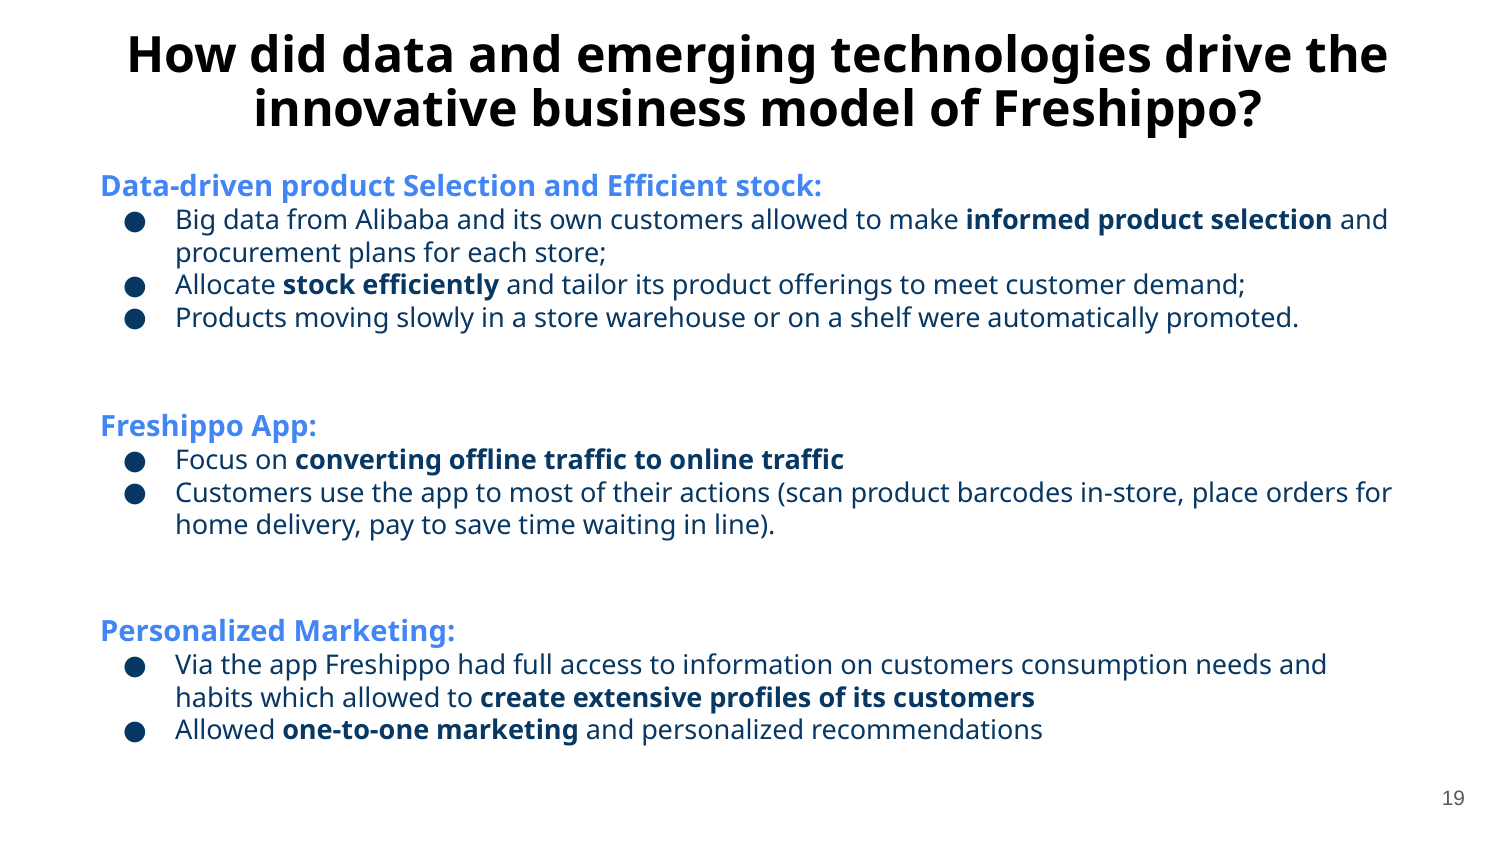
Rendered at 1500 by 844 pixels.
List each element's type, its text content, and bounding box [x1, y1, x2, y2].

text_box Freshippo App: Focus on converting offline traffic to online traffic Customers use the app to most of their actions (scan product barcodes in-store, place orders for home delivery, pay to save time waiting in line). [85, 392, 1415, 556]
text_box How did data and emerging technologies drive the innovative business model of Freshippo? [77, 23, 1439, 153]
text_box Personalized Marketing: Via the app Freshippo had full access to information on customers consumption needs and habits which allowed to create extensive profiles of its customers Allowed one-to-one marketing and personalized recommendations [85, 597, 1415, 760]
text_box Data-driven product Selection and Efficient stock: Big data from Alibaba and its own customers allowed to make informed product selection and procurement plans for each store; Allocate stock efficiently and tailor its product offerings to meet customer demand; Products moving slowly in a store warehouse or on a shelf were automatically promoted. [85, 152, 1415, 348]
slide_number ‹#› [1389, 764, 1480, 830]
